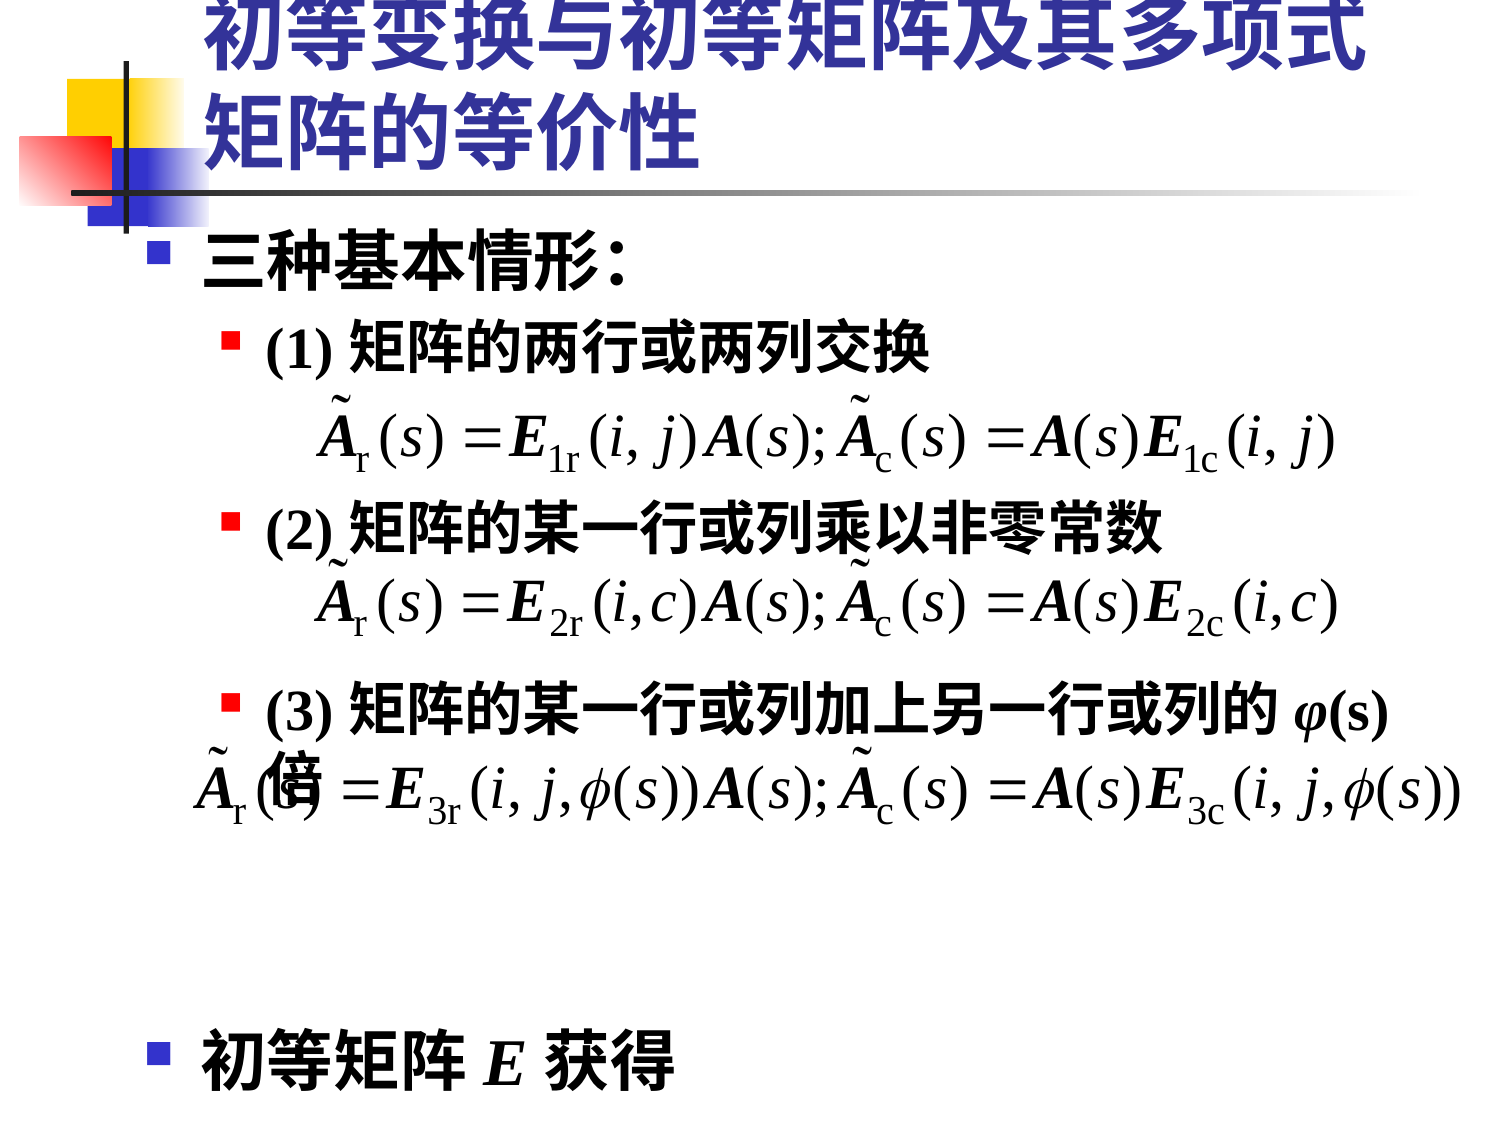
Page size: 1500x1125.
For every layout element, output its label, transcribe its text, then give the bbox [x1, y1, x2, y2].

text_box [304, 386, 1348, 487]
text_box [181, 737, 1477, 839]
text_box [302, 550, 1352, 651]
title 初等变换与初等矩阵及其多项式矩阵的等价性 [187, 0, 1467, 188]
list 三种基本情形： (1)矩阵的两行或两列交换 (2)矩阵的某一行或列乘以非零常数 (3)矩阵的某一行或列加上另一行或列的φ(s) 倍 初等矩阵E获得 [128, 210, 1470, 1007]
